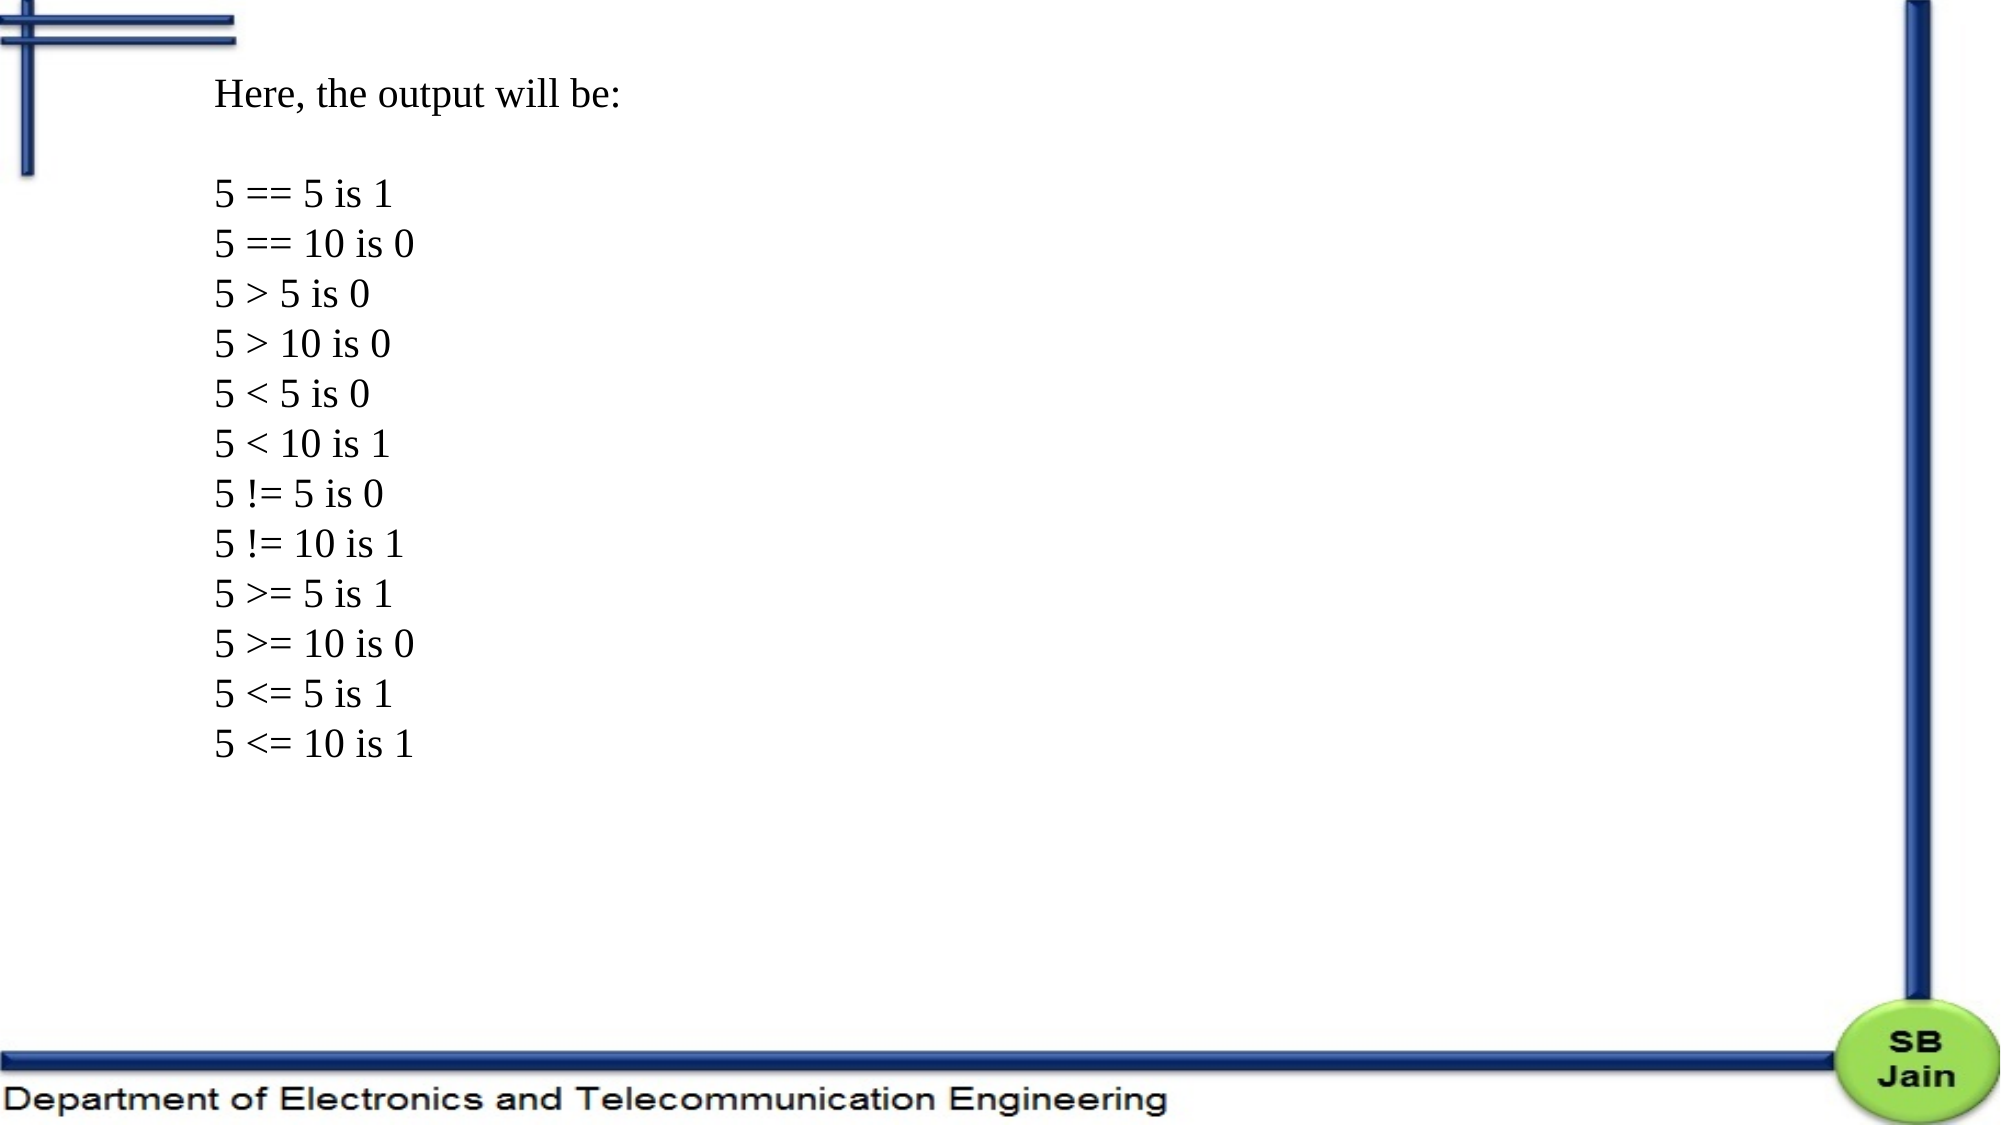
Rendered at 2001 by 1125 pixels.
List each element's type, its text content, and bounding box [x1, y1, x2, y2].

picture [0, 0, 2001, 1125]
text_box Here, the output will be: 5 == 5 is 1 5 == 10 is 0 5 > 5 is 0 5 > 10 is 0 5 < 5 is 0 5 < 10 is 1 5 != 5 is 0 5 != 10 is 1 5 >= 5 is 1 5 >= 10 is 0 5 <= 5 is 1 5 <= 10 is 1 [199, 58, 1442, 774]
